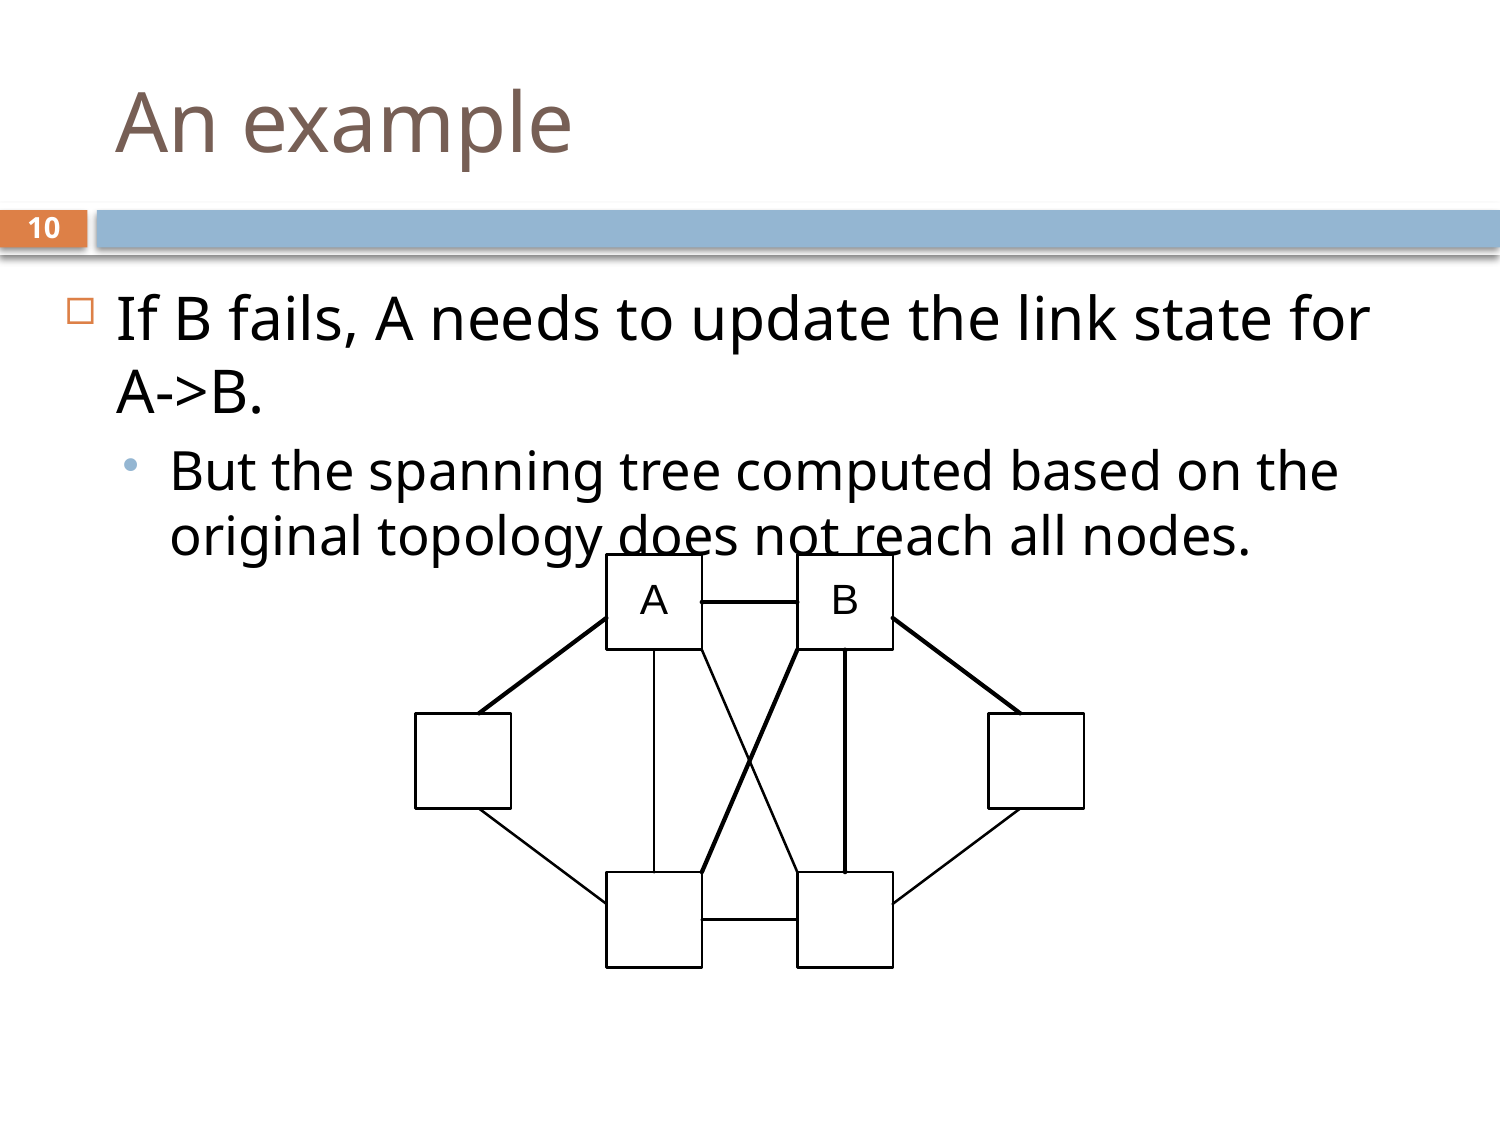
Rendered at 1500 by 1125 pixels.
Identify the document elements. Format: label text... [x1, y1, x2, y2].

slide_number 10 [0, 208, 88, 249]
list If B fails, A needs to update the link state for A->B. But the spanning tree computed based on the original topology does not reach all nodes. [49, 272, 1400, 1012]
title An example [100, 37, 1438, 200]
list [409, 548, 1090, 973]
